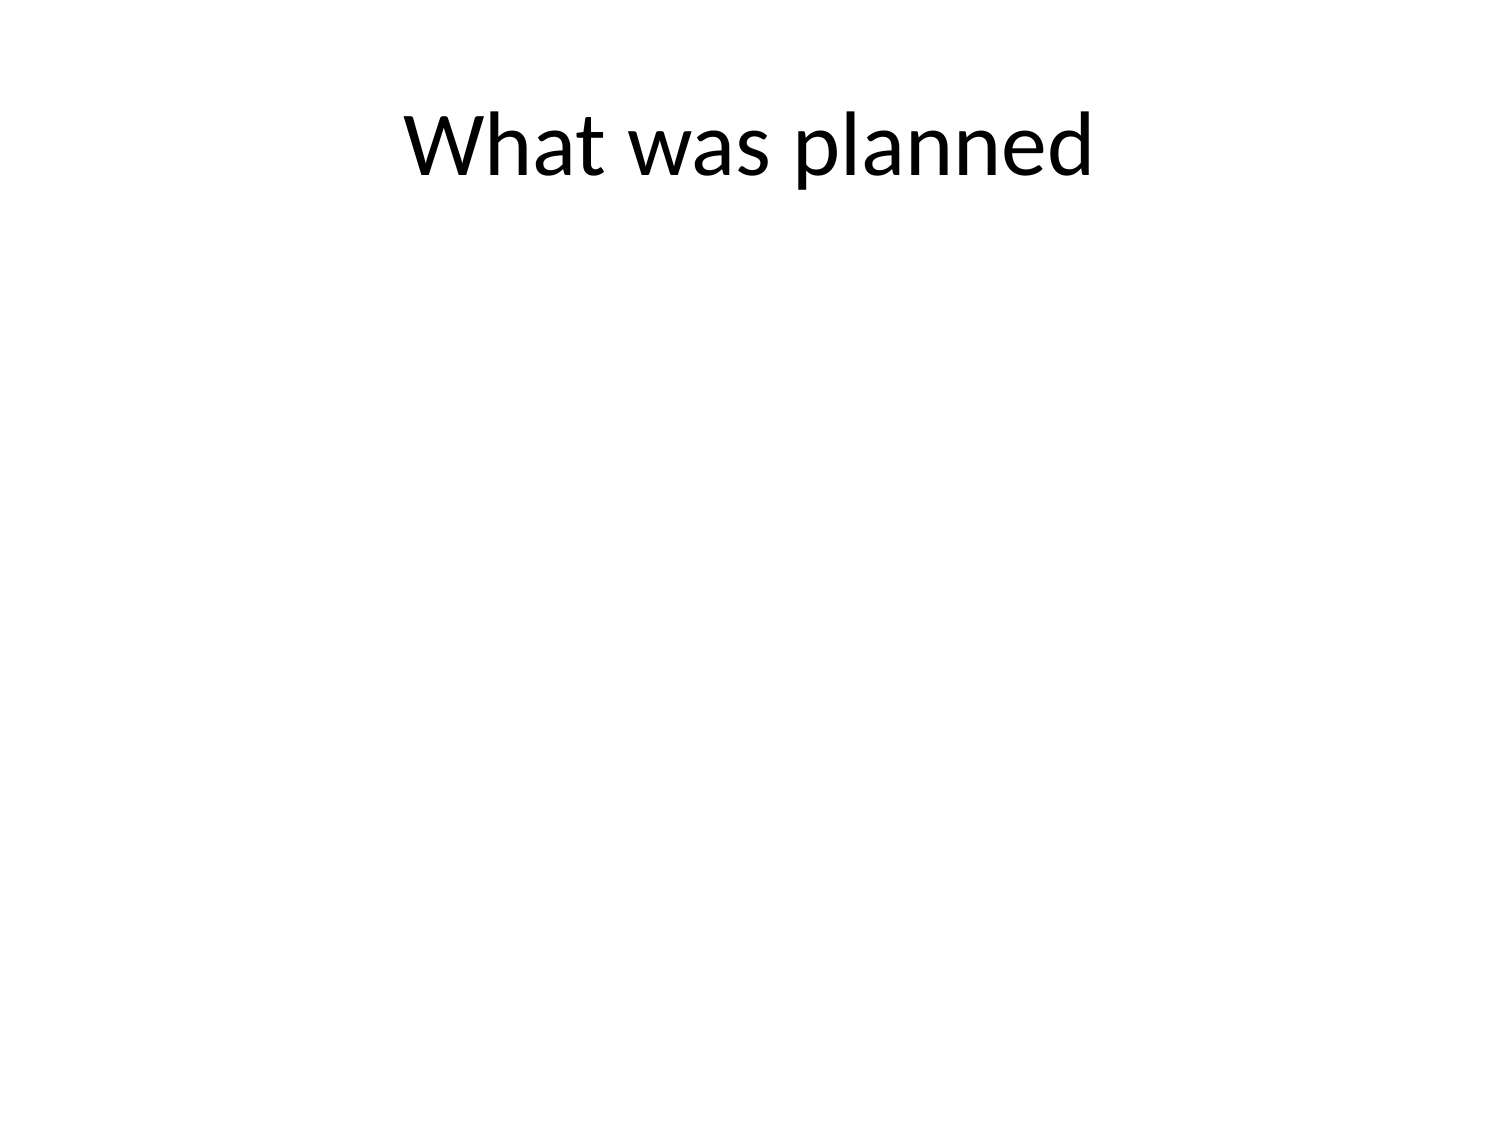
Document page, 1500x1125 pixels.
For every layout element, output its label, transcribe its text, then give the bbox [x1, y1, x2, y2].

title What was planned [75, 45, 1425, 233]
